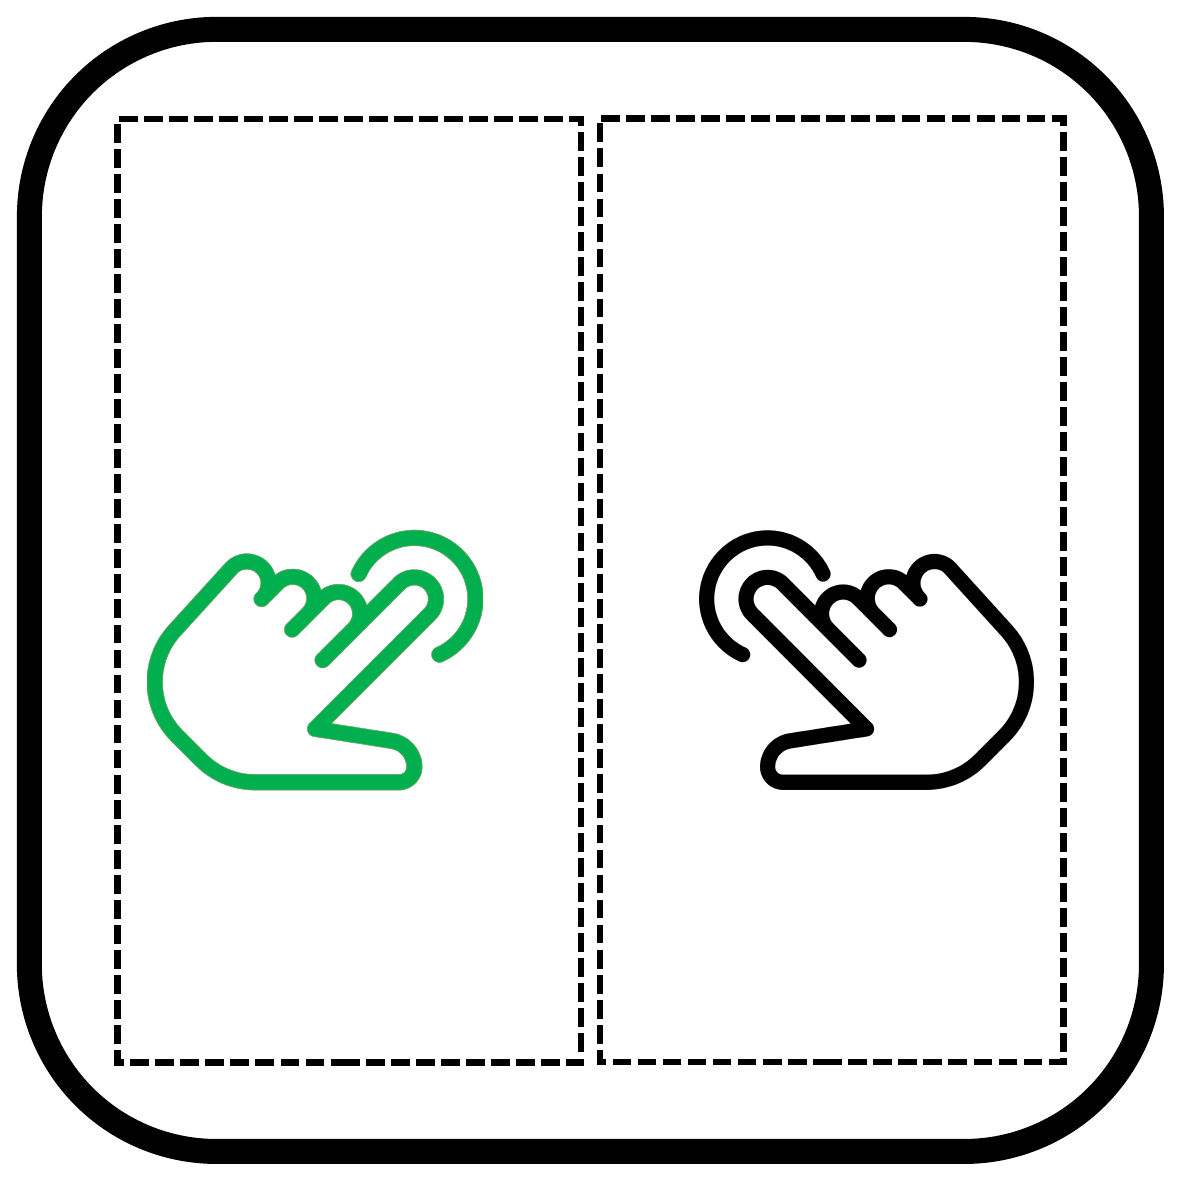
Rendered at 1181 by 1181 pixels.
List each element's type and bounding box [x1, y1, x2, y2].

text_box [28, 28, 1153, 1153]
picture [147, 492, 483, 828]
text_box [599, 117, 1064, 1063]
text_box [116, 118, 582, 1063]
picture [699, 492, 1034, 828]
